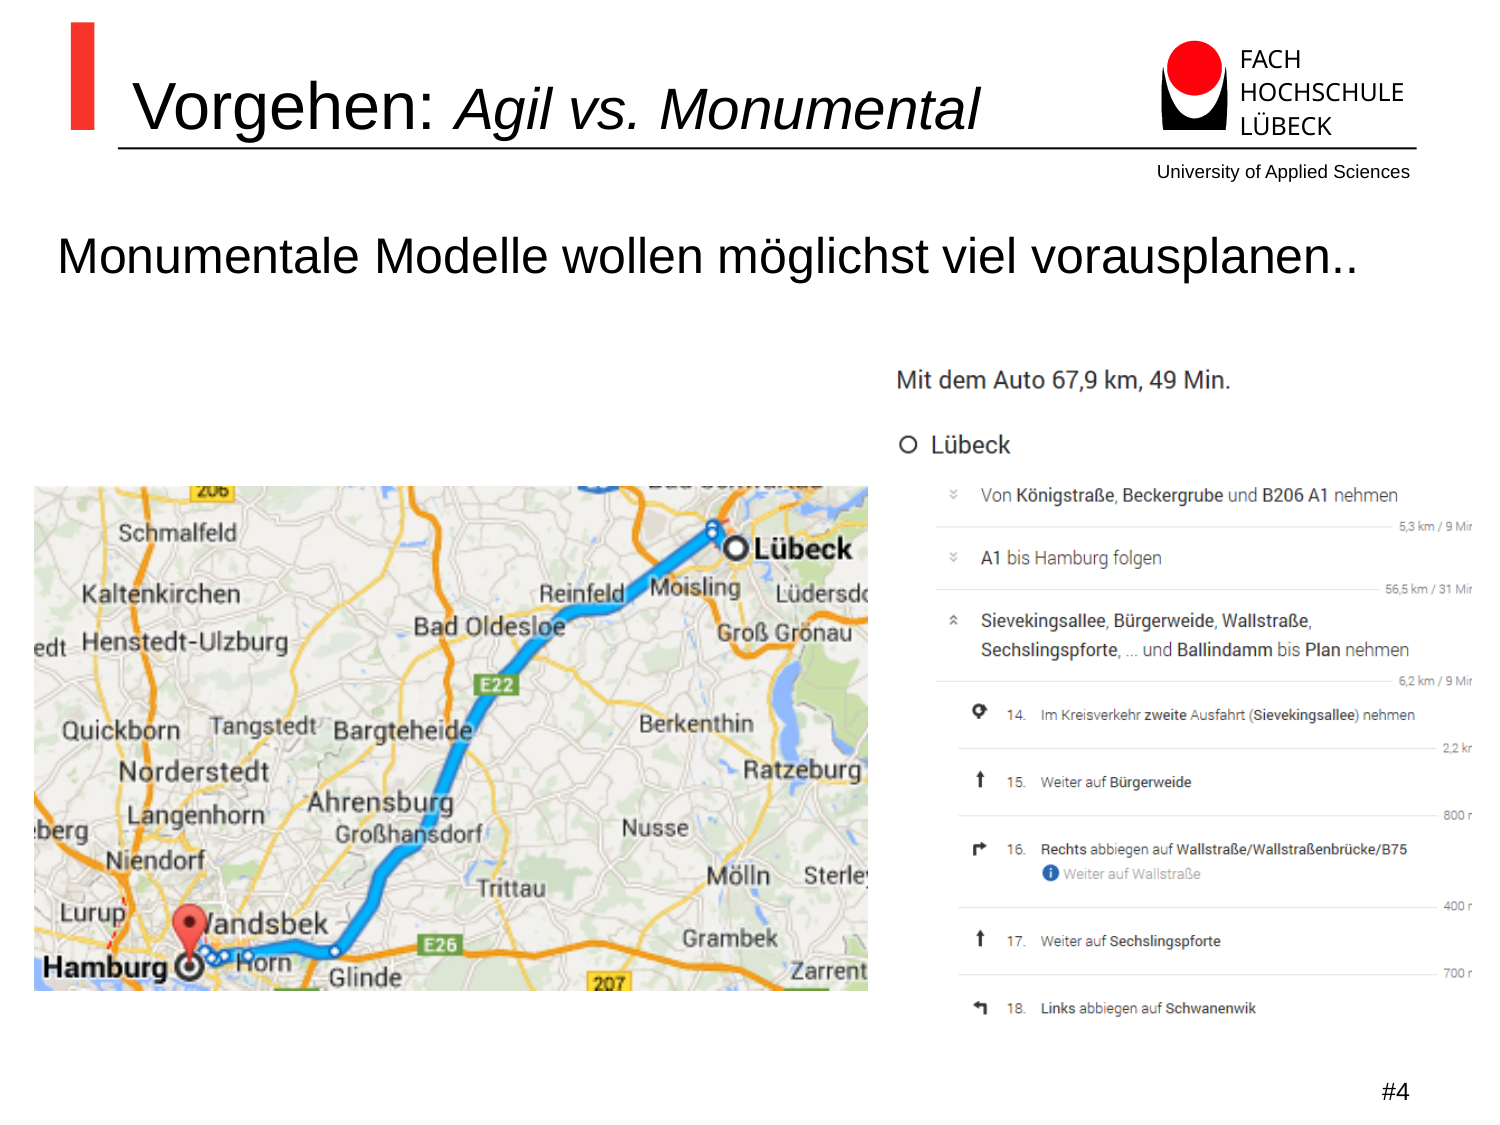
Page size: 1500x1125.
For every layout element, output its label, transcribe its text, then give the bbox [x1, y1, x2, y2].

text_box Monumentale Modelle wollen möglichst viel vorausplanen.. [42, 216, 1375, 292]
title Vorgehen: Agil vs. Monumental [117, 0, 1140, 149]
picture [867, 363, 1473, 1019]
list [34, 485, 862, 991]
slide_number #4 [1312, 1053, 1425, 1114]
